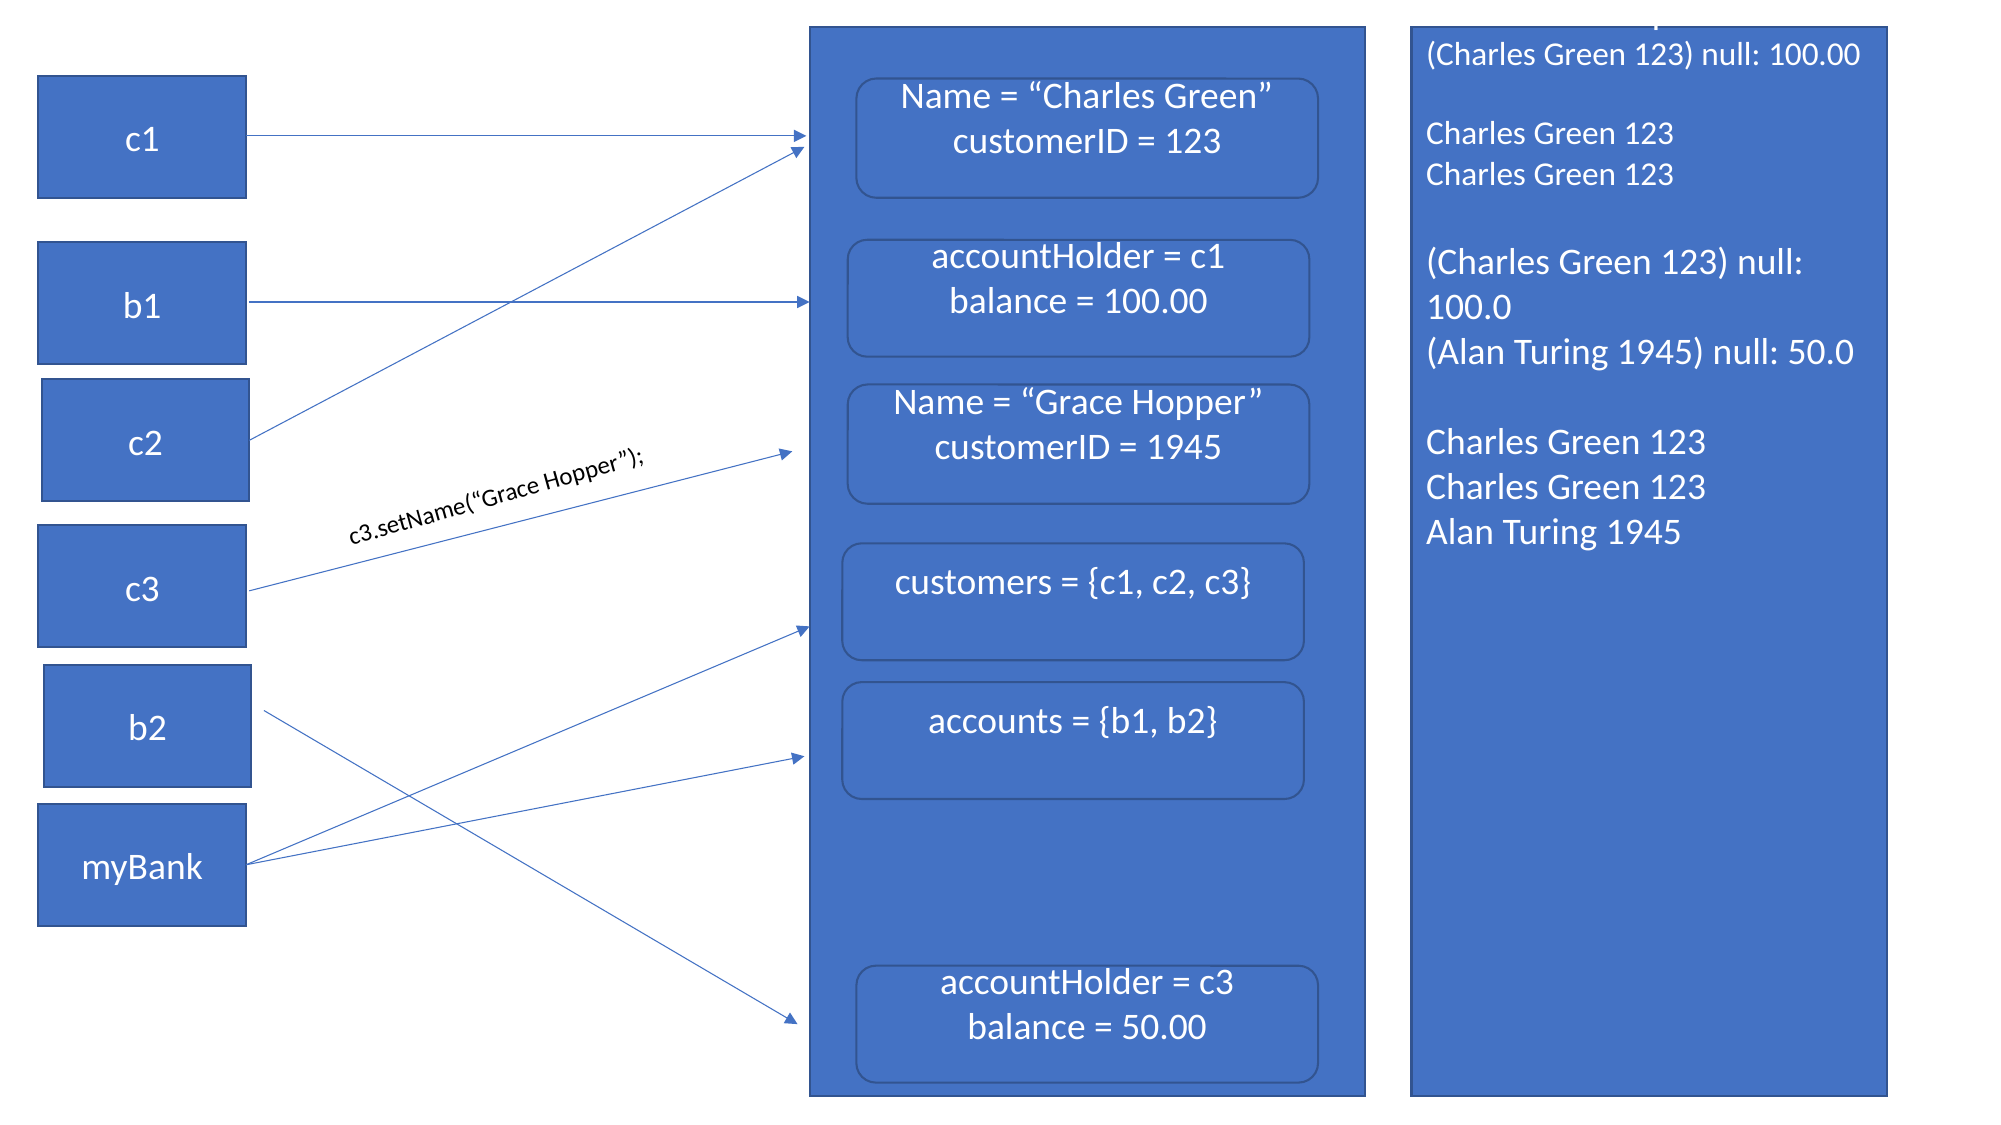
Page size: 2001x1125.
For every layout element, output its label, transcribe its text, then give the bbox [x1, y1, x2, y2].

text_box myBank [37, 803, 247, 927]
text_box c2 [41, 378, 250, 502]
text_box Name = “Grace Hopper” customerID = 1945 [846, 383, 1311, 505]
text_box accountHolder = c3 balance = 50.00 [855, 964, 1320, 1084]
text_box b1 [37, 241, 247, 365]
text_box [263, 710, 798, 1025]
text_box c3 [37, 524, 247, 648]
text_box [798, 756, 805, 865]
text_box c3.setName(“Grace Hopper”); [566, 441, 767, 451]
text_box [245, 626, 810, 865]
text_box b2 [43, 664, 245, 788]
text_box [249, 451, 793, 591]
text_box [809, 26, 1366, 1097]
text_box Output (Charles Green 123) null: 100.00 Charles Green 123 Charles Green 123 (Charles Green 123) null: 100.0 (Alan Turing 1945) null: 50.0 Charles Green 123 Charles Green 123 Alan Turing 1945 [1410, 26, 1888, 1097]
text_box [249, 146, 805, 441]
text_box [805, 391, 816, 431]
text_box Name = “Charles Green” customerID = 123 [855, 77, 1320, 199]
text_box accounts = {b1, b2} [841, 681, 1305, 801]
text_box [245, 756, 263, 865]
text_box customers = {c1, c2, c3} [841, 542, 1305, 662]
text_box c1 [37, 75, 247, 199]
text_box accountHolder = c1 balance = 100.00 [846, 238, 1311, 358]
